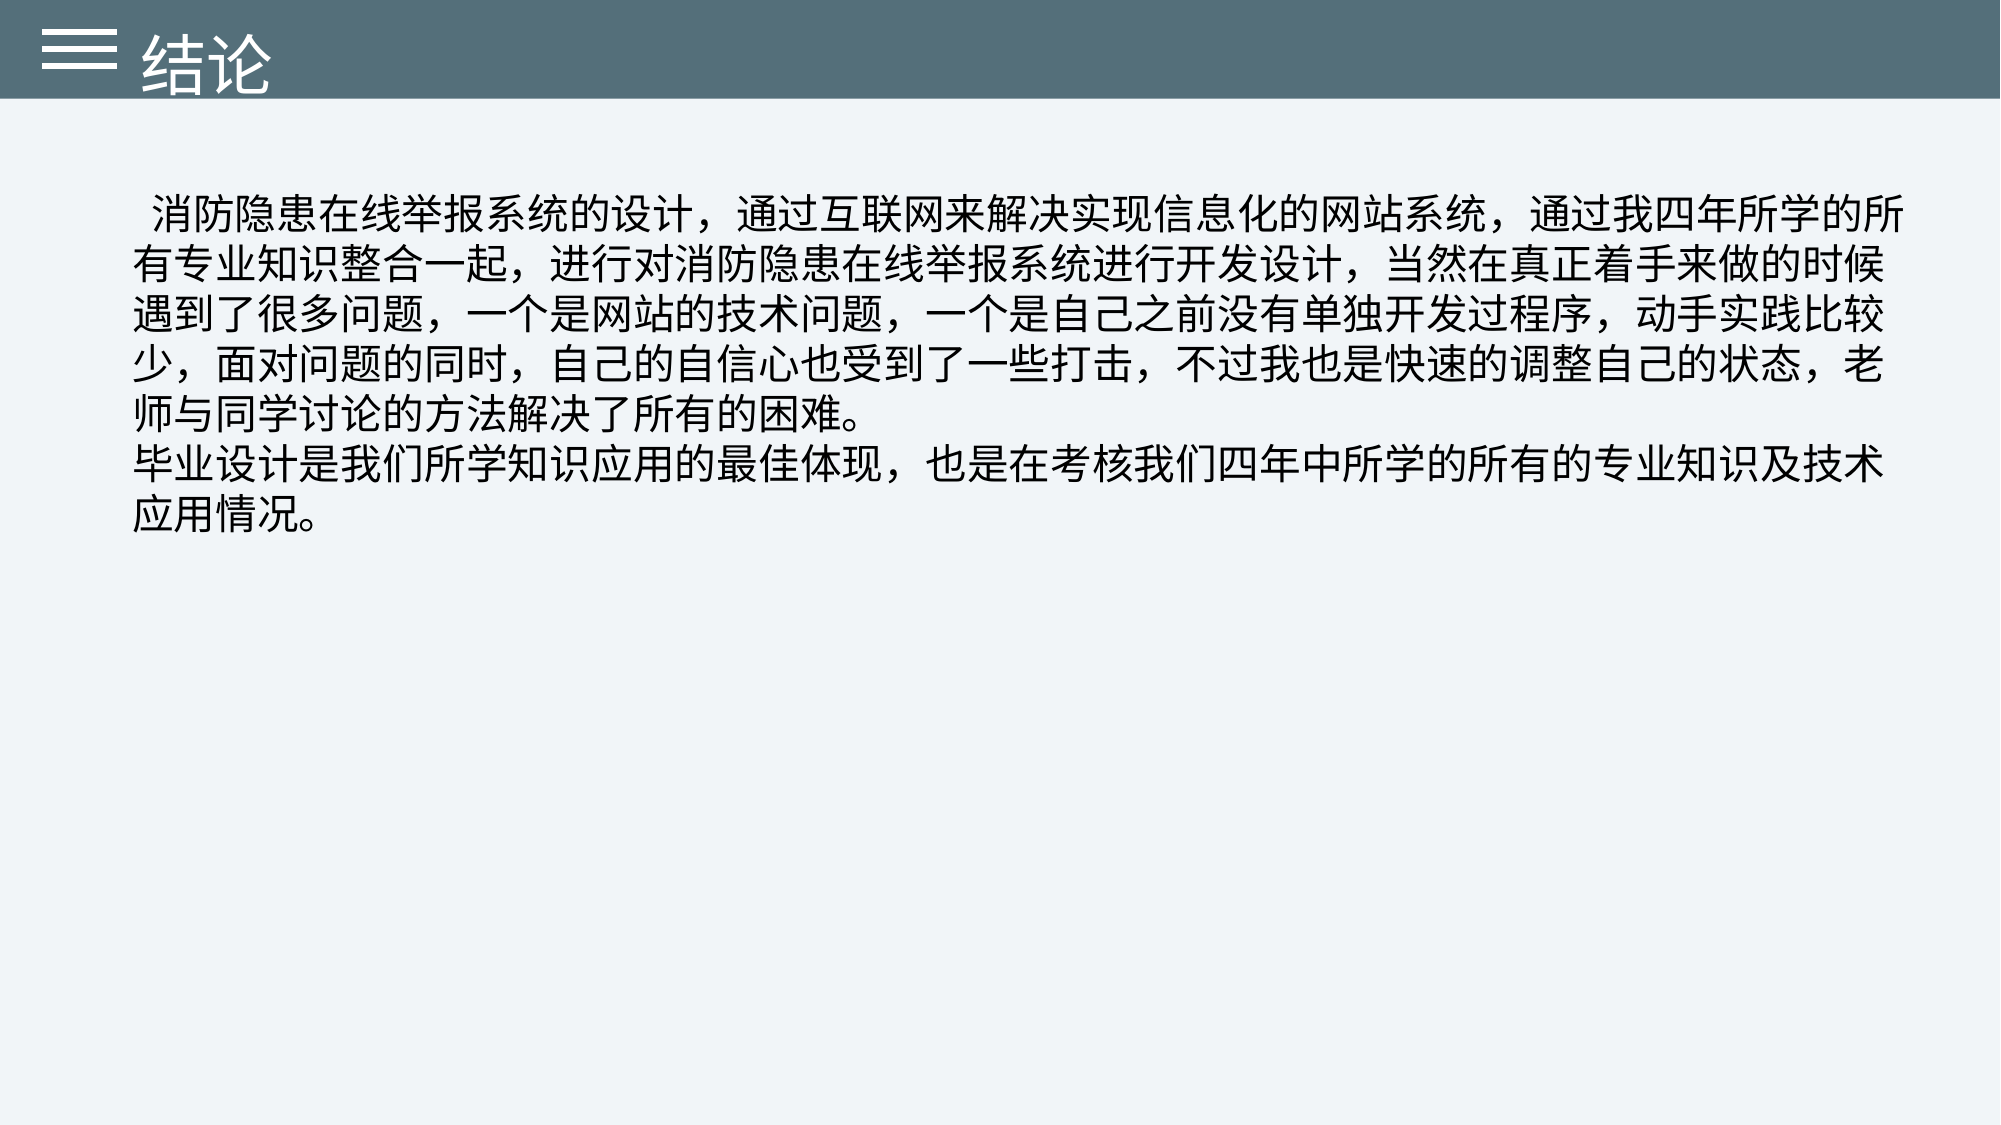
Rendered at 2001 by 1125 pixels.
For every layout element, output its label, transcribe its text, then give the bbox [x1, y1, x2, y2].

text_box 结论 [125, 16, 687, 112]
text_box 消防隐患在线举报系统的设计，通过互联网来解决实现信息化的网站系统，通过我四年所学的所有专业知识整合一起，进行对消防隐患在线举报系统进行开发设计，当然在真正着手来做的时候遇到了很多问题，一个是网站的技术问题，一个是自己之前没有单独开发过程序，动手实践比较少，面对问题的同时，自己的自信心也受到了一些打击，不过我也是快速的调整自己的状态，老师与同学讨论的方法解决了所有的困难。 毕业设计是我们所学知识应用的最佳体现，也是在考核我们四年中所学的所有的专业知识及技术应用情况。 [117, 130, 1933, 546]
text_box [0, 0, 2000, 100]
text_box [42, 32, 118, 67]
